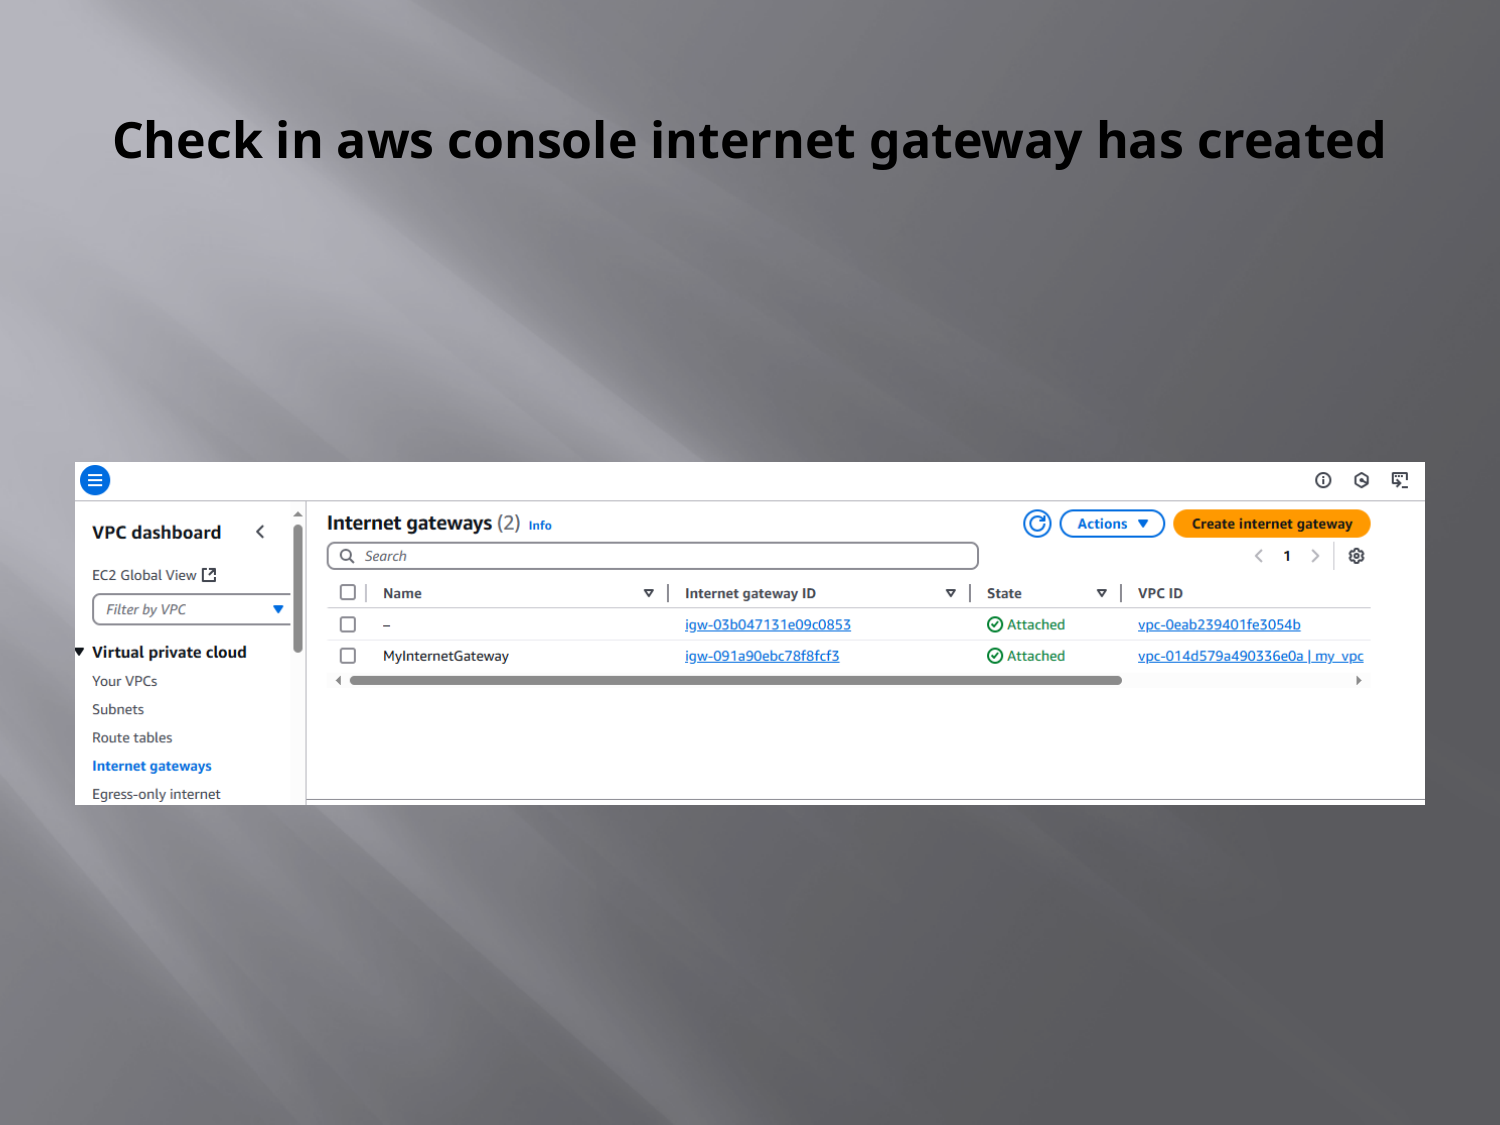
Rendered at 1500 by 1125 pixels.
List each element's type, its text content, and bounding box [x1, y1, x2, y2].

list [74, 462, 1426, 806]
title Check in aws console internet gateway has created [75, 45, 1425, 233]
